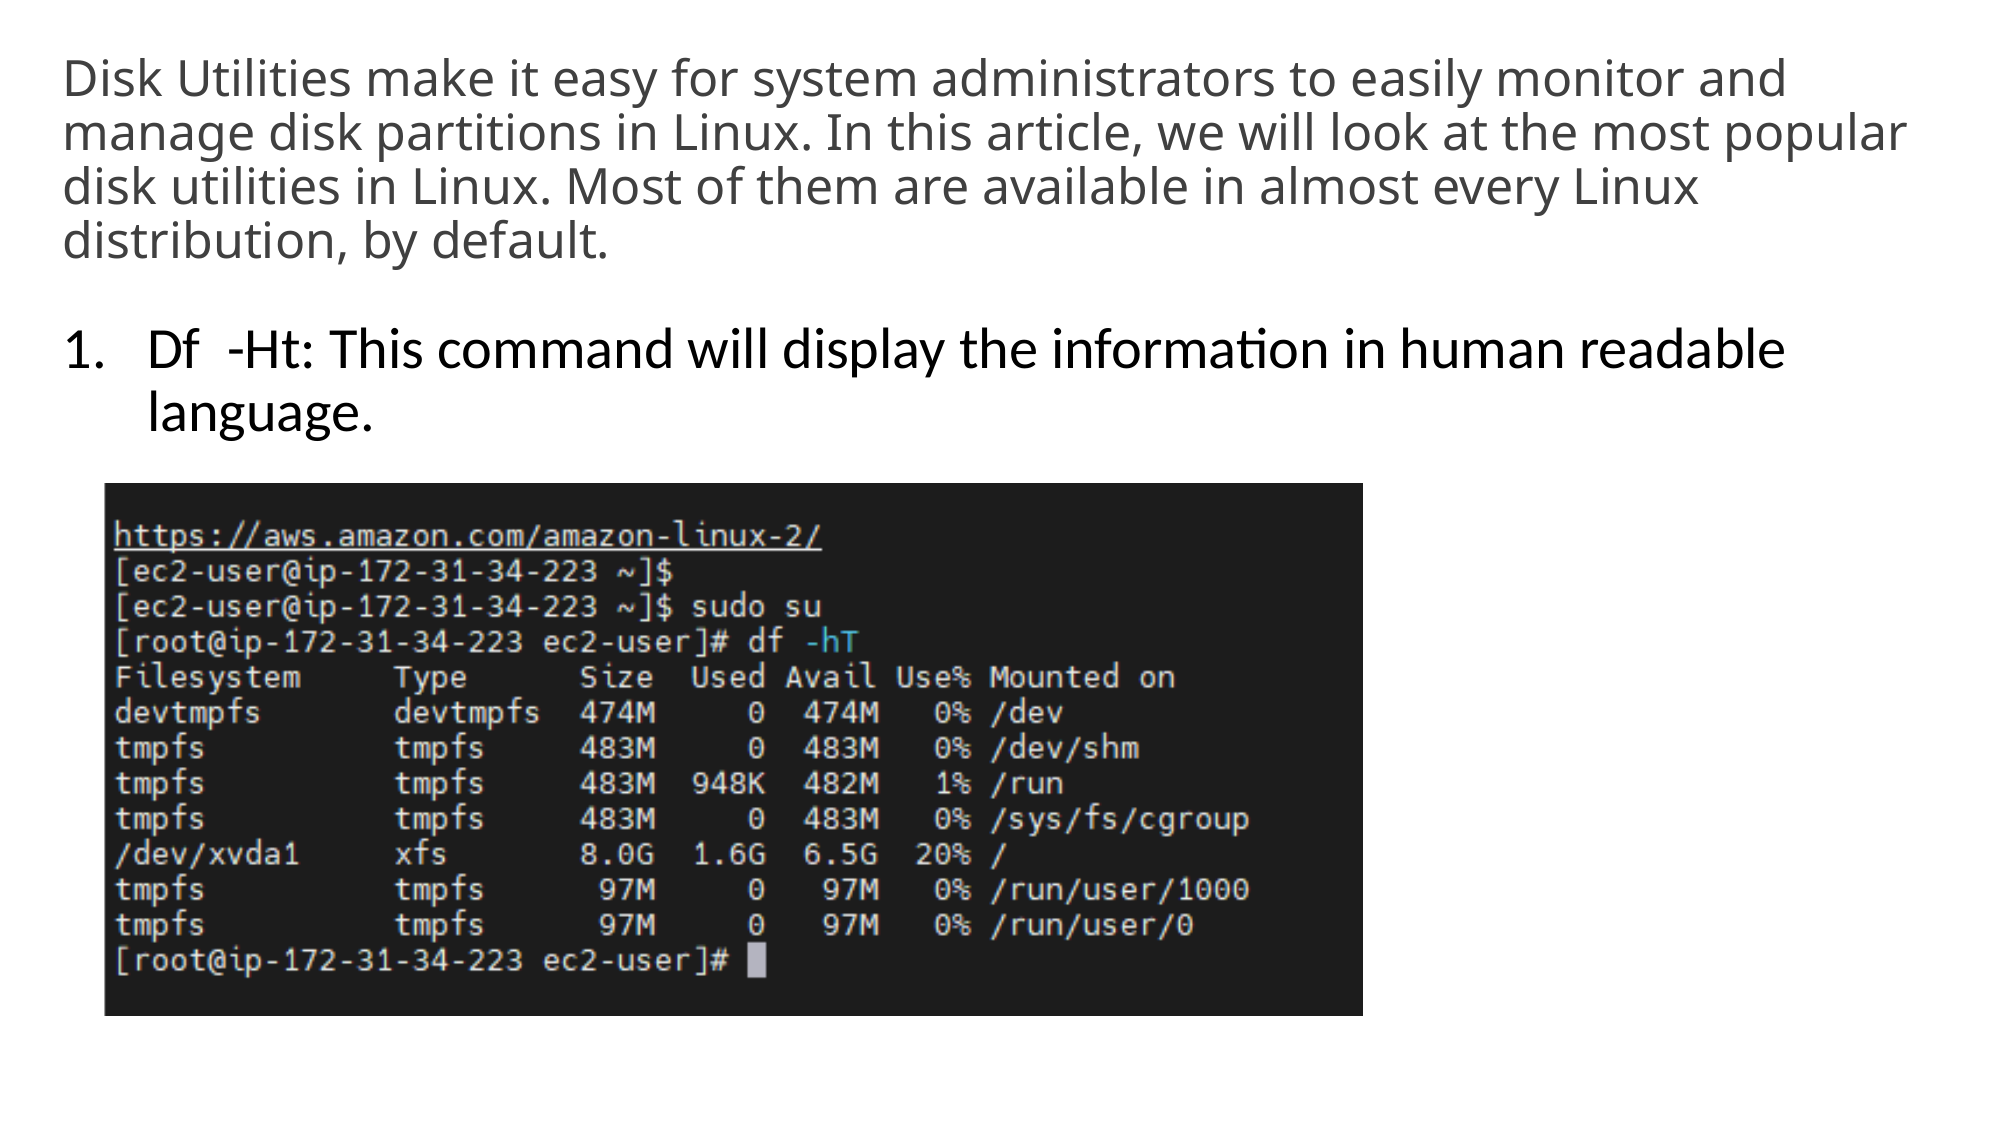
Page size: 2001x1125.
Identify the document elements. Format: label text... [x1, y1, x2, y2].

picture [103, 483, 1363, 1016]
list Df -Ht: This command will display the information in human readable language. [47, 310, 1955, 1100]
title Disk Utilities make it easy for system administrators to easily monitor and manage disk partitions in Linux. In this article, we will look at the most popular disk utilities in Linux. Most of them are available in almost every Linux distribution, by default. [47, 45, 1935, 278]
